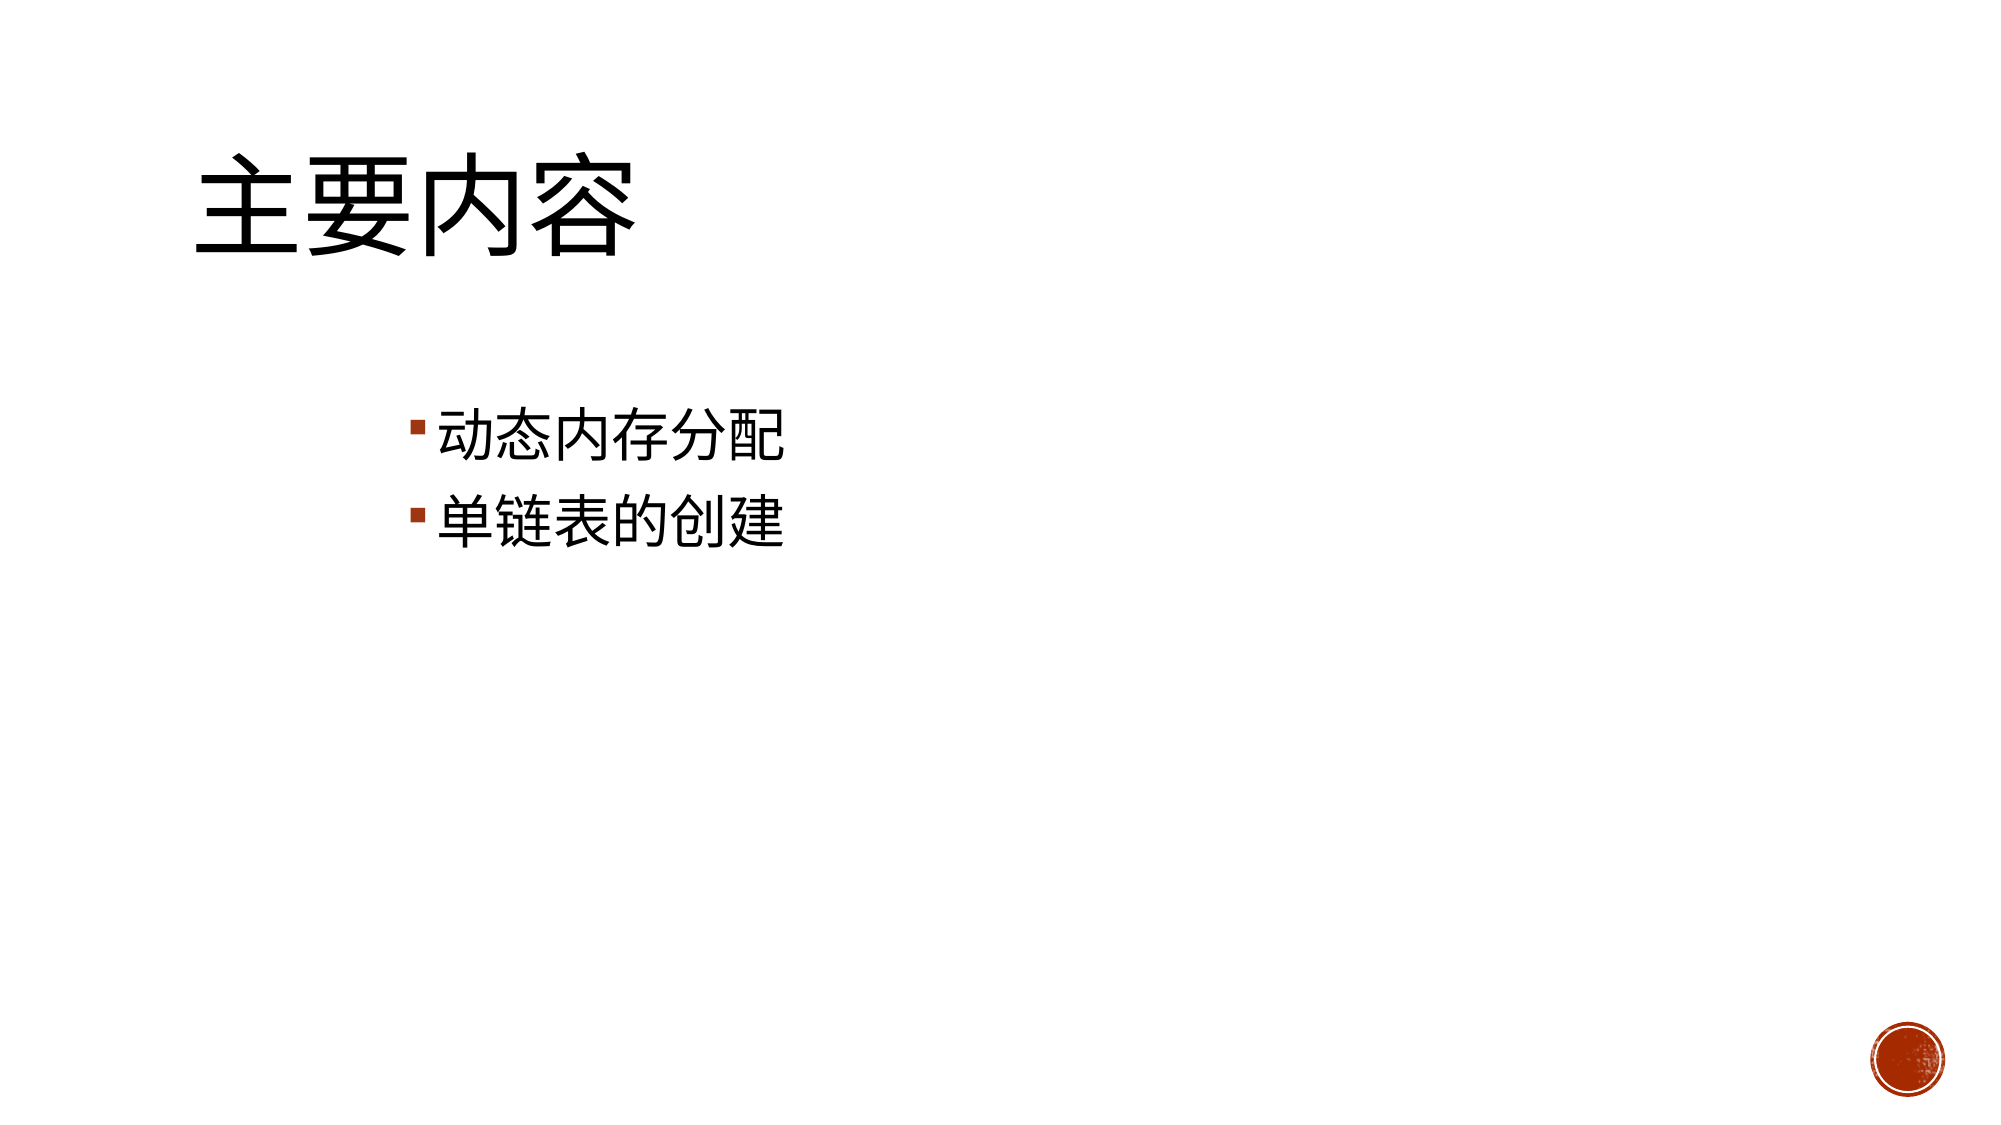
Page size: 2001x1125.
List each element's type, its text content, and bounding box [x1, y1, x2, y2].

title 主要内容 [175, 79, 1826, 344]
list 动态内存分配 单链表的创建 [391, 398, 1667, 1074]
